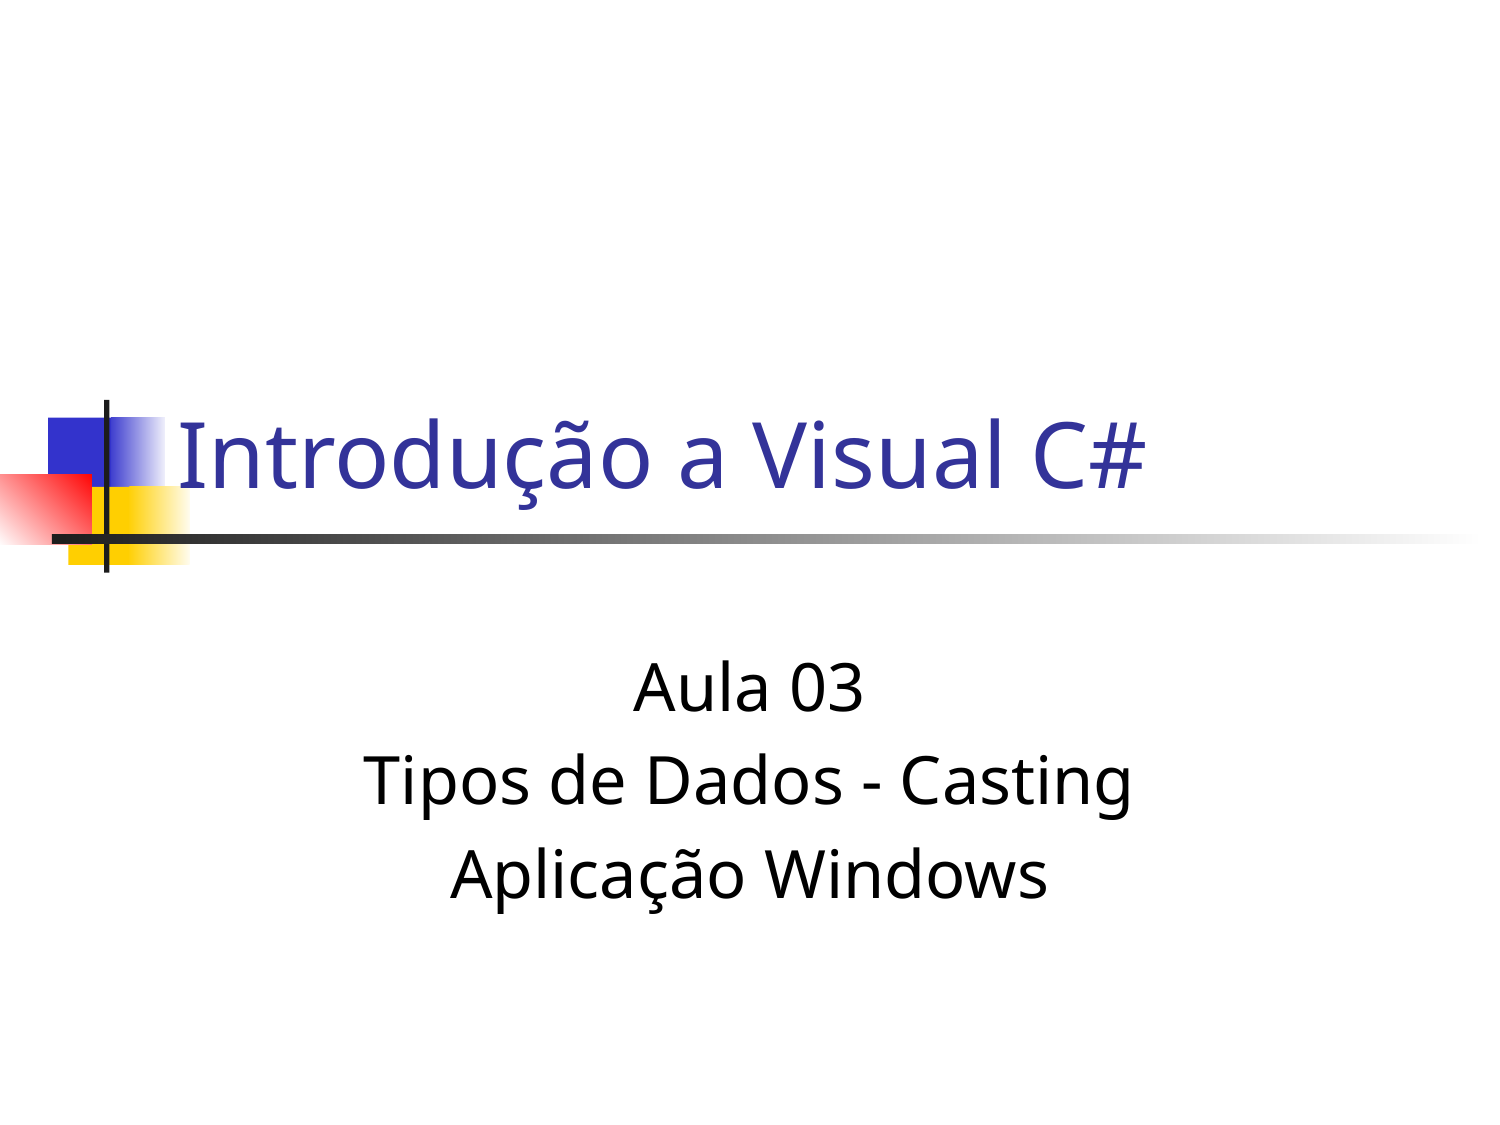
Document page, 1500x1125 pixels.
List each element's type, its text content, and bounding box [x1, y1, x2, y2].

title Introdução a Visual C# [162, 274, 1438, 516]
subtitle Aula 03 Tipos de Dados - Casting Aplicação Windows [224, 637, 1276, 926]
